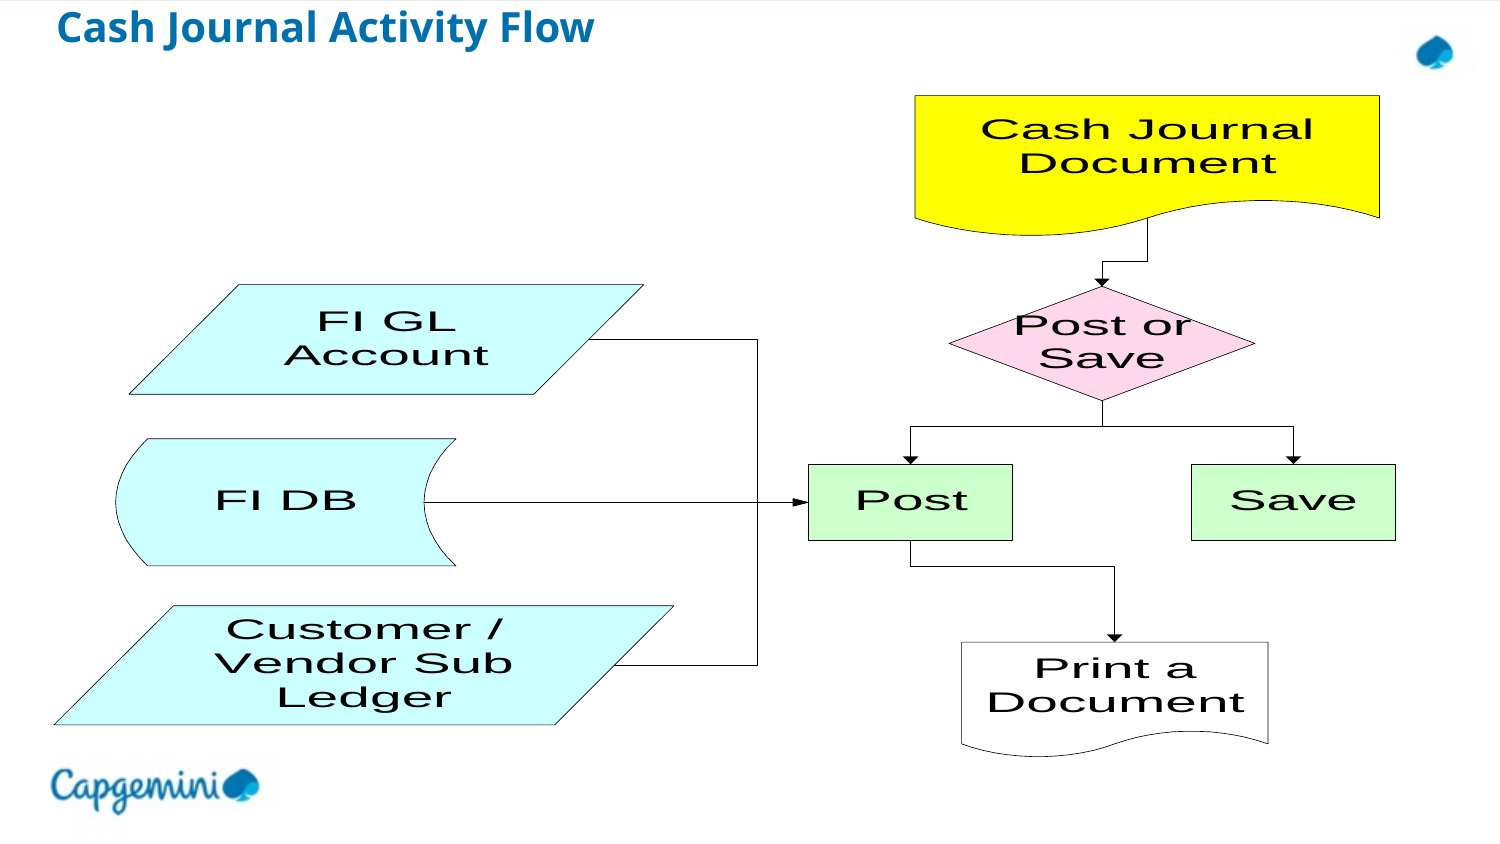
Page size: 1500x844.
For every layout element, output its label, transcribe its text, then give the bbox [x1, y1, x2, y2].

picture [0, 0, 1500, 844]
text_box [49, 93, 1400, 759]
title Cash Journal Activity Flow [56, 6, 1412, 99]
